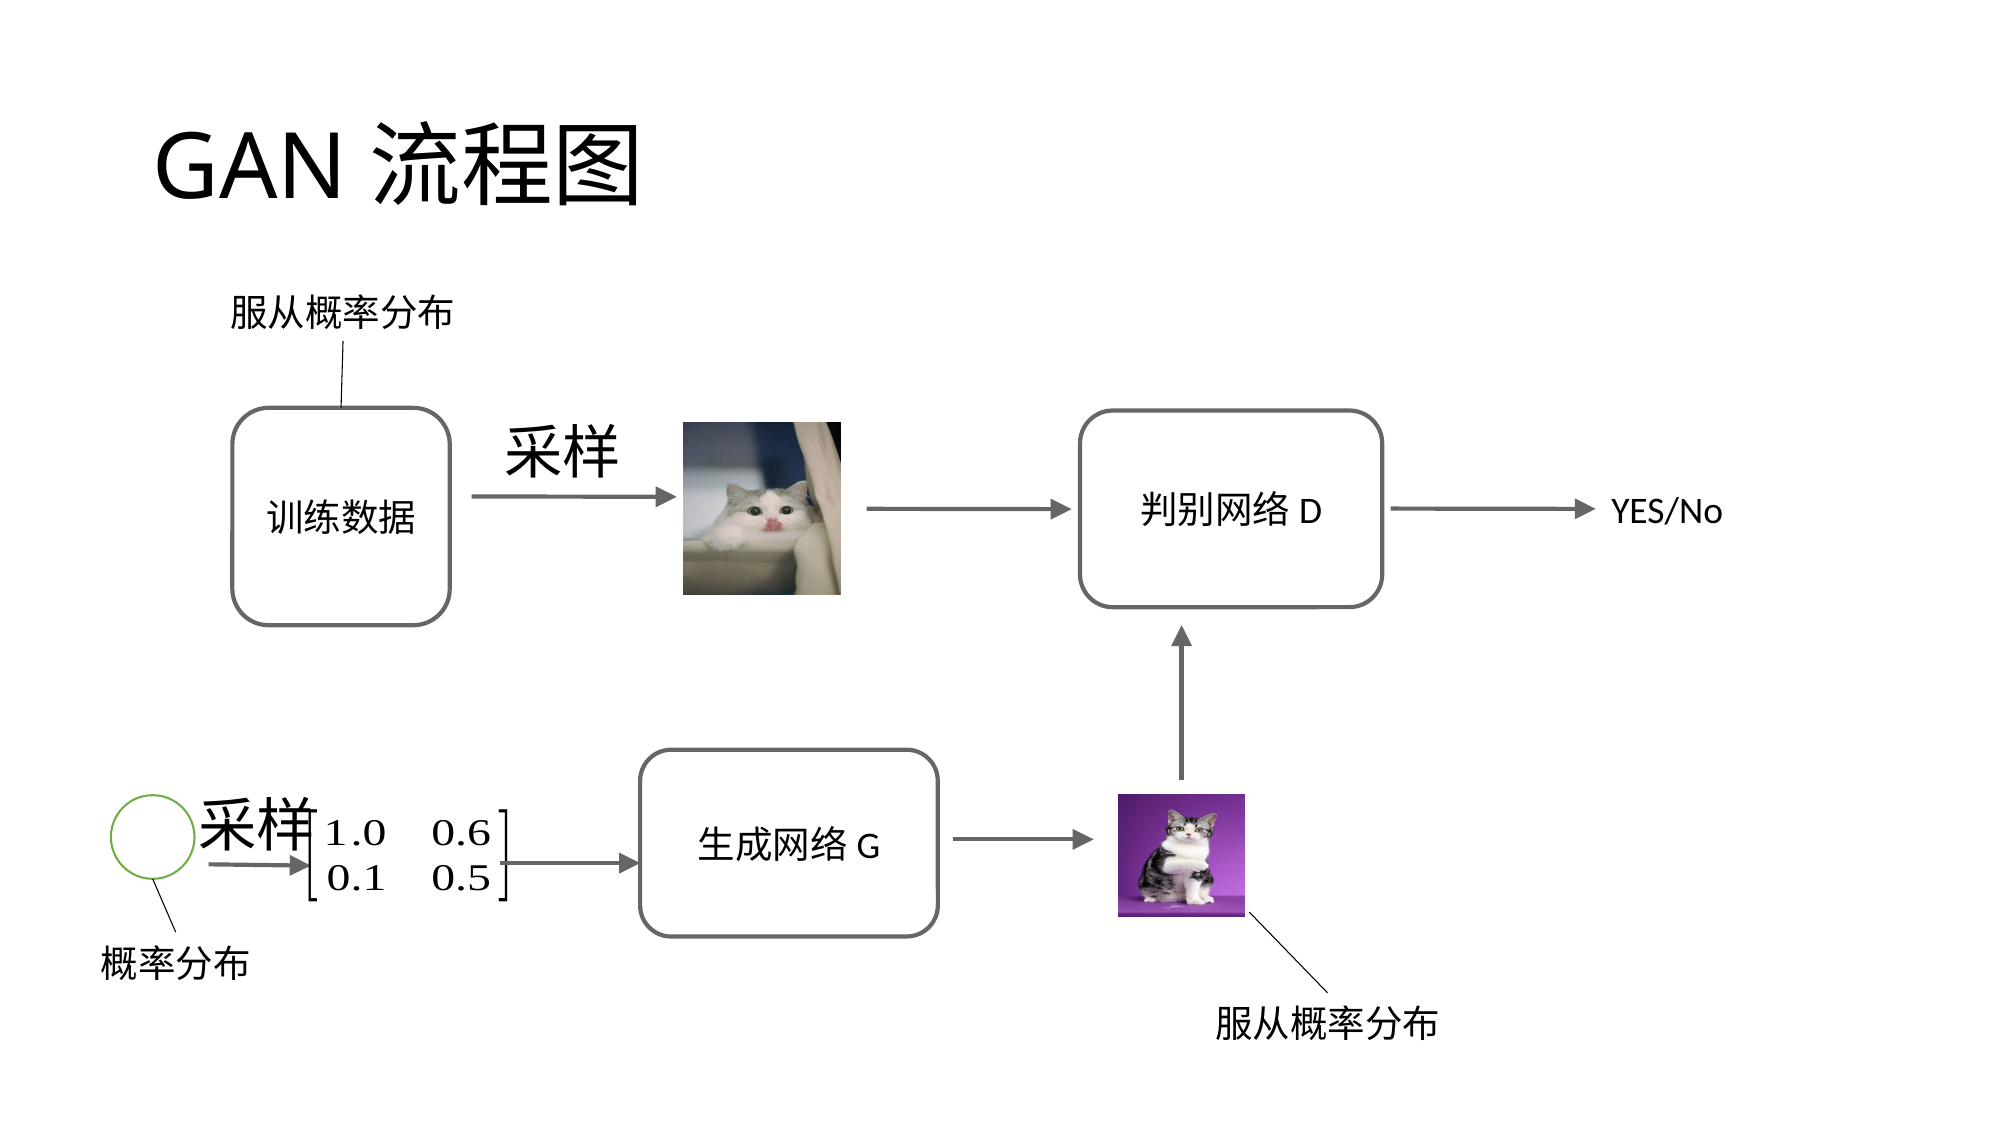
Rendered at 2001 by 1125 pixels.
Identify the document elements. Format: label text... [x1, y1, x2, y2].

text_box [172, 281, 514, 626]
text_box 判别网络D [1080, 410, 1383, 608]
picture [683, 422, 841, 595]
text_box 采样 [183, 780, 334, 866]
title GAN流程图 [137, 59, 1863, 278]
text_box YES/No [1596, 478, 1739, 538]
text_box 采样 [514, 407, 641, 493]
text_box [152, 878, 176, 933]
text_box [109, 794, 185, 880]
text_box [1118, 794, 1474, 1058]
text_box 生成网络G [640, 749, 938, 937]
